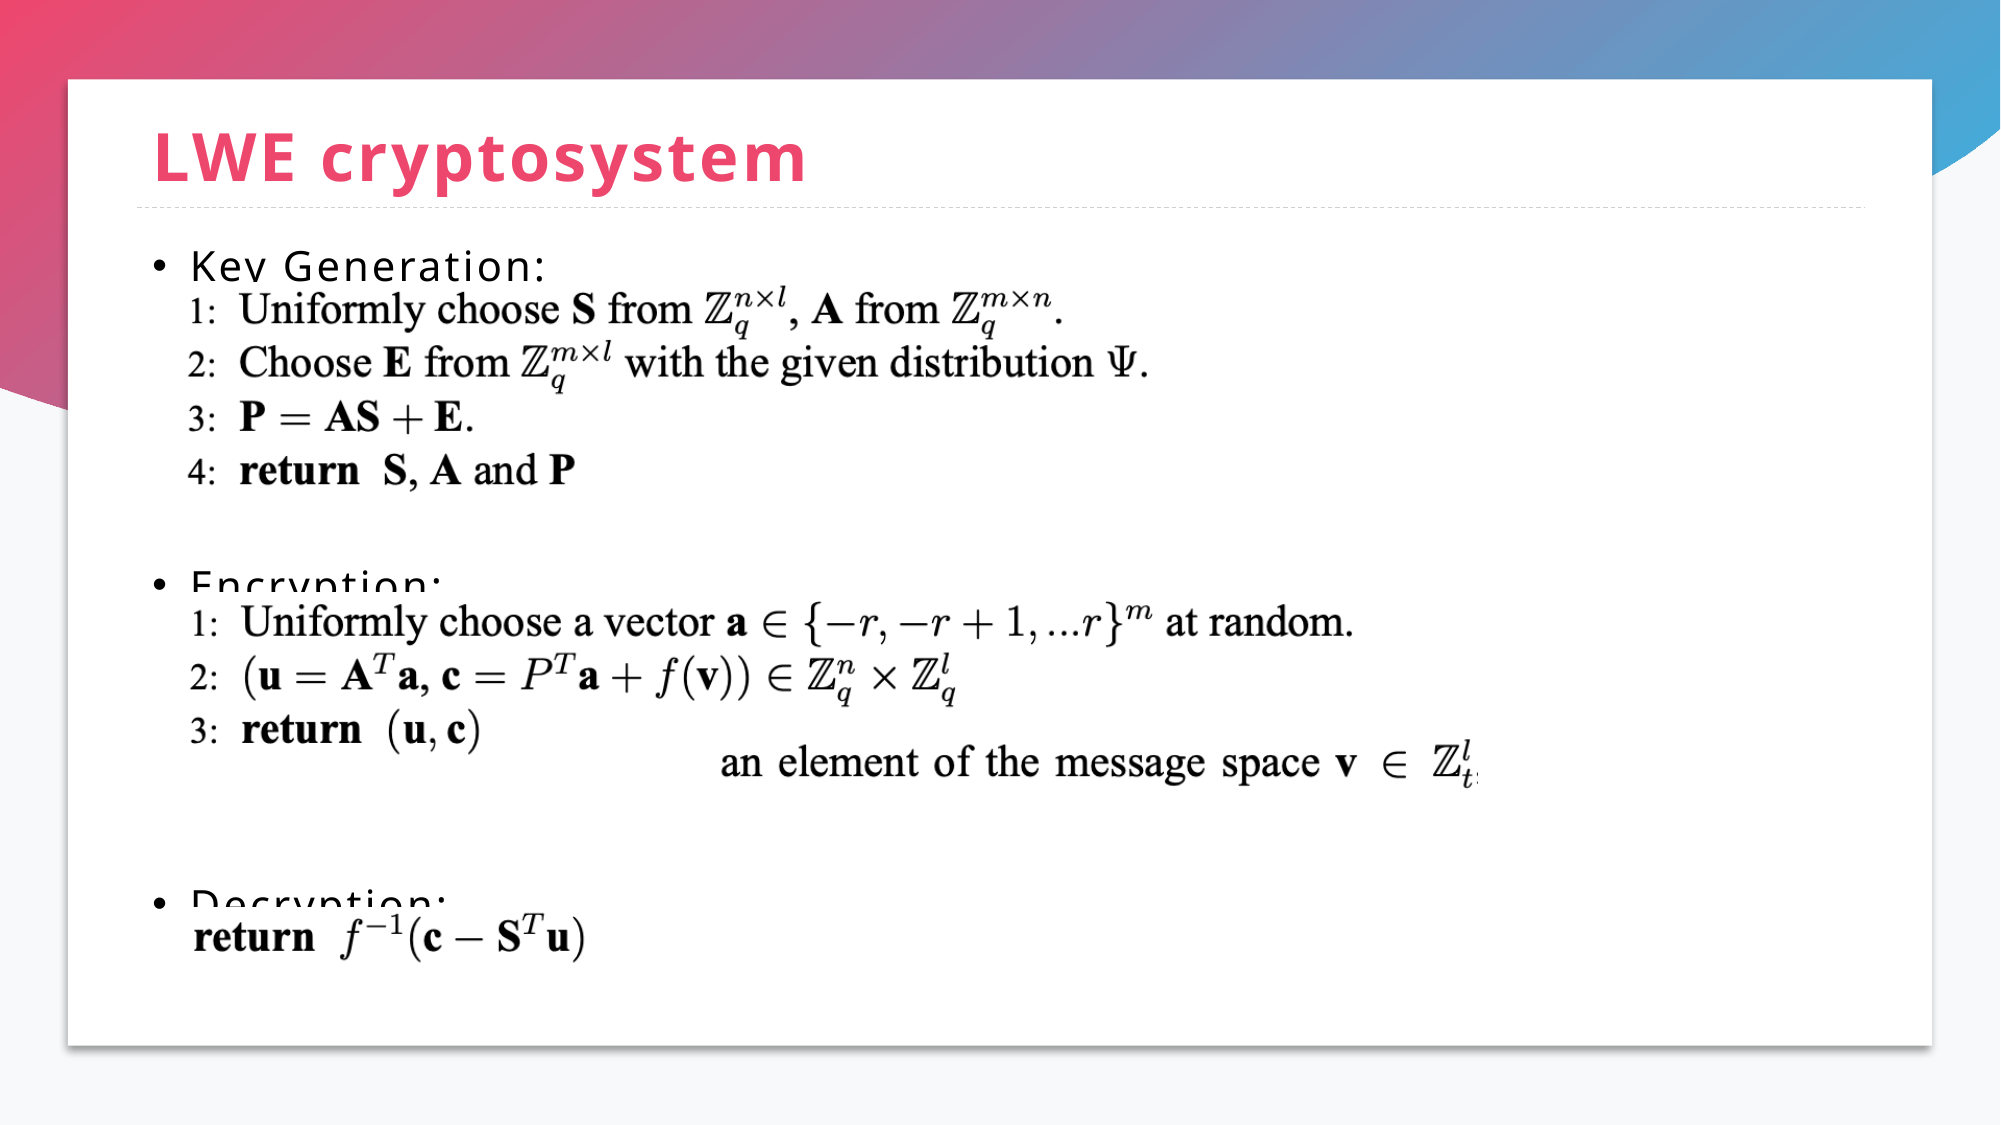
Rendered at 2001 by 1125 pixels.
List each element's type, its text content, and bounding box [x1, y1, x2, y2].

picture [168, 592, 1478, 792]
picture [168, 282, 1196, 503]
title LWE cryptosystem [137, 111, 1863, 207]
picture [180, 907, 623, 972]
list Key Generation: Encryption: Decryption: [137, 207, 1864, 1014]
